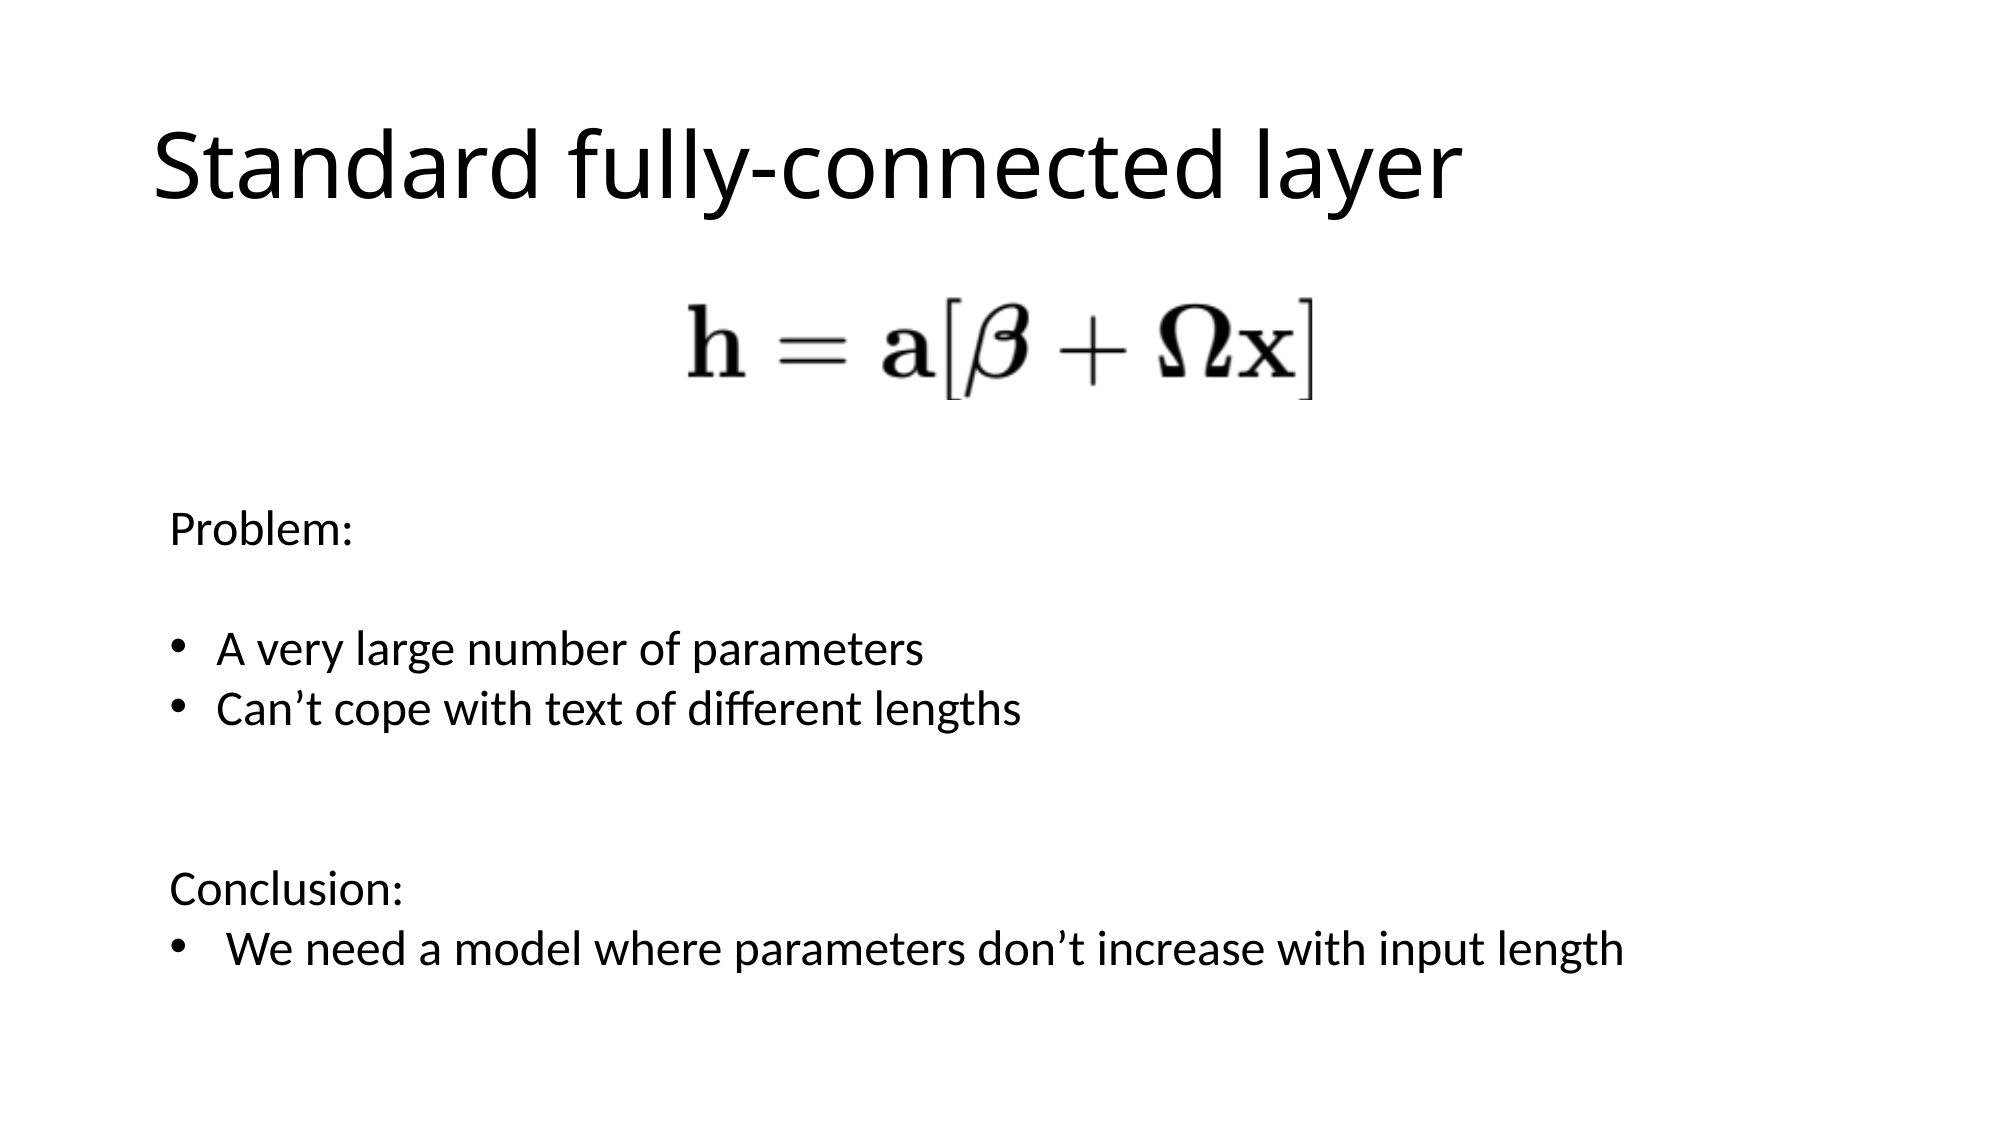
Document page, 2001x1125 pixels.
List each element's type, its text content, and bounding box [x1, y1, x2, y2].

text_box Problem: A very large number of parameters Can’t cope with text of different lengths Conclusion: We need a model where parameters don’t increase with input length [154, 488, 1731, 983]
title Standard fully-connected layer [137, 59, 1863, 278]
picture [687, 296, 1313, 400]
